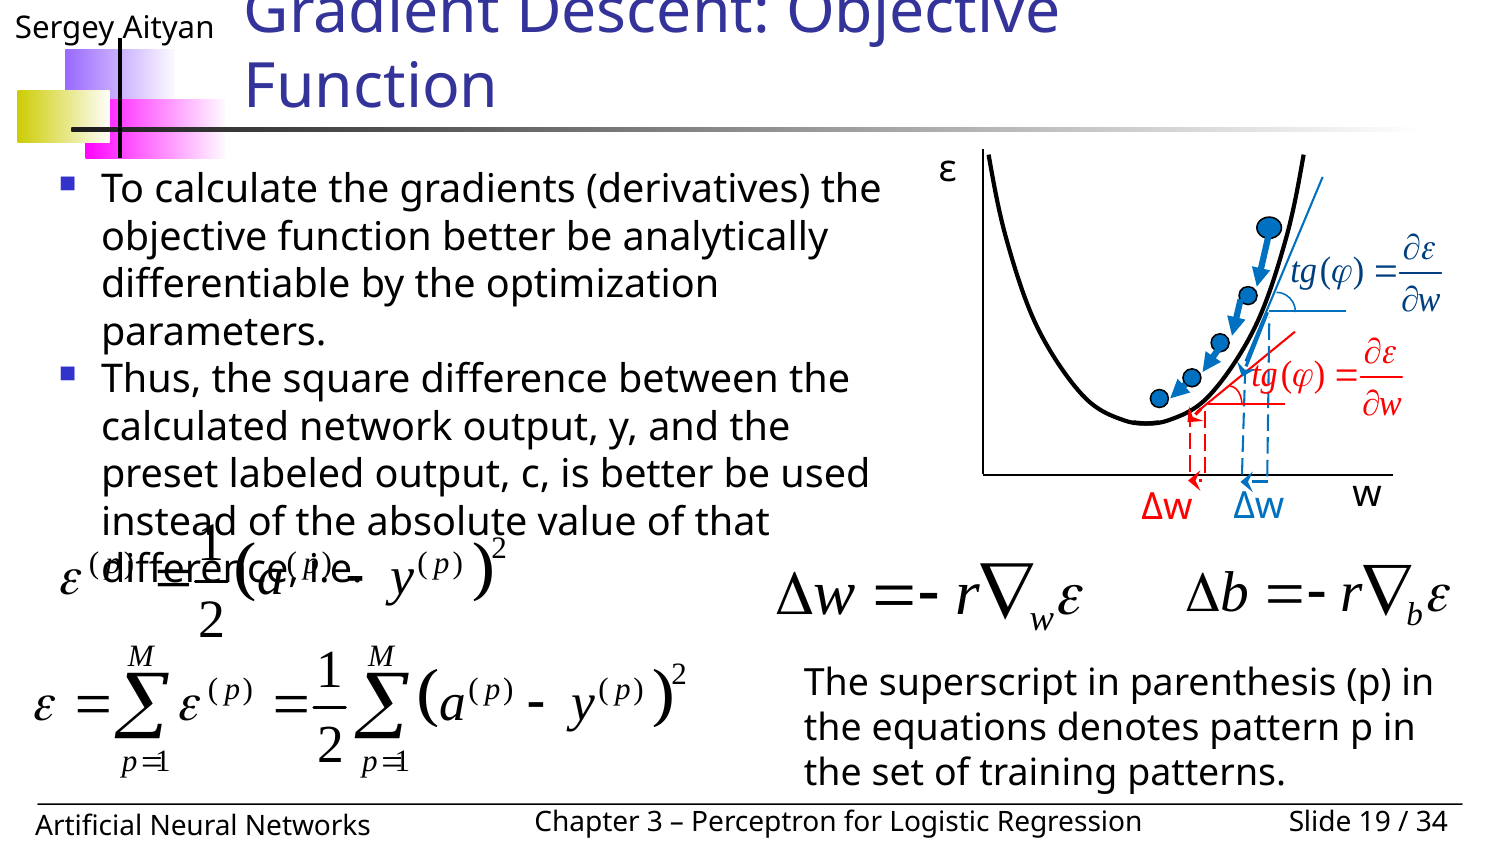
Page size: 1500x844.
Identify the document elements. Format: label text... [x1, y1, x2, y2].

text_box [1176, 553, 1464, 640]
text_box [24, 631, 703, 788]
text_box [765, 550, 1099, 646]
list To calculate the gradients (derivatives) the objective function better be analytically differentiable by the optimization parameters. Thus, the square difference between the calculated network output, y, and the preset labeled output, c, is better be used instead of the absolute value of that difference, i.e. [43, 155, 918, 399]
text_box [50, 509, 519, 630]
title Gradient Descent: Objective Function [228, 46, 1332, 128]
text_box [923, 136, 1450, 543]
text_box The superscript in parenthesis (p) in the equations denotes pattern p in the set of training patterns. [789, 650, 1465, 801]
